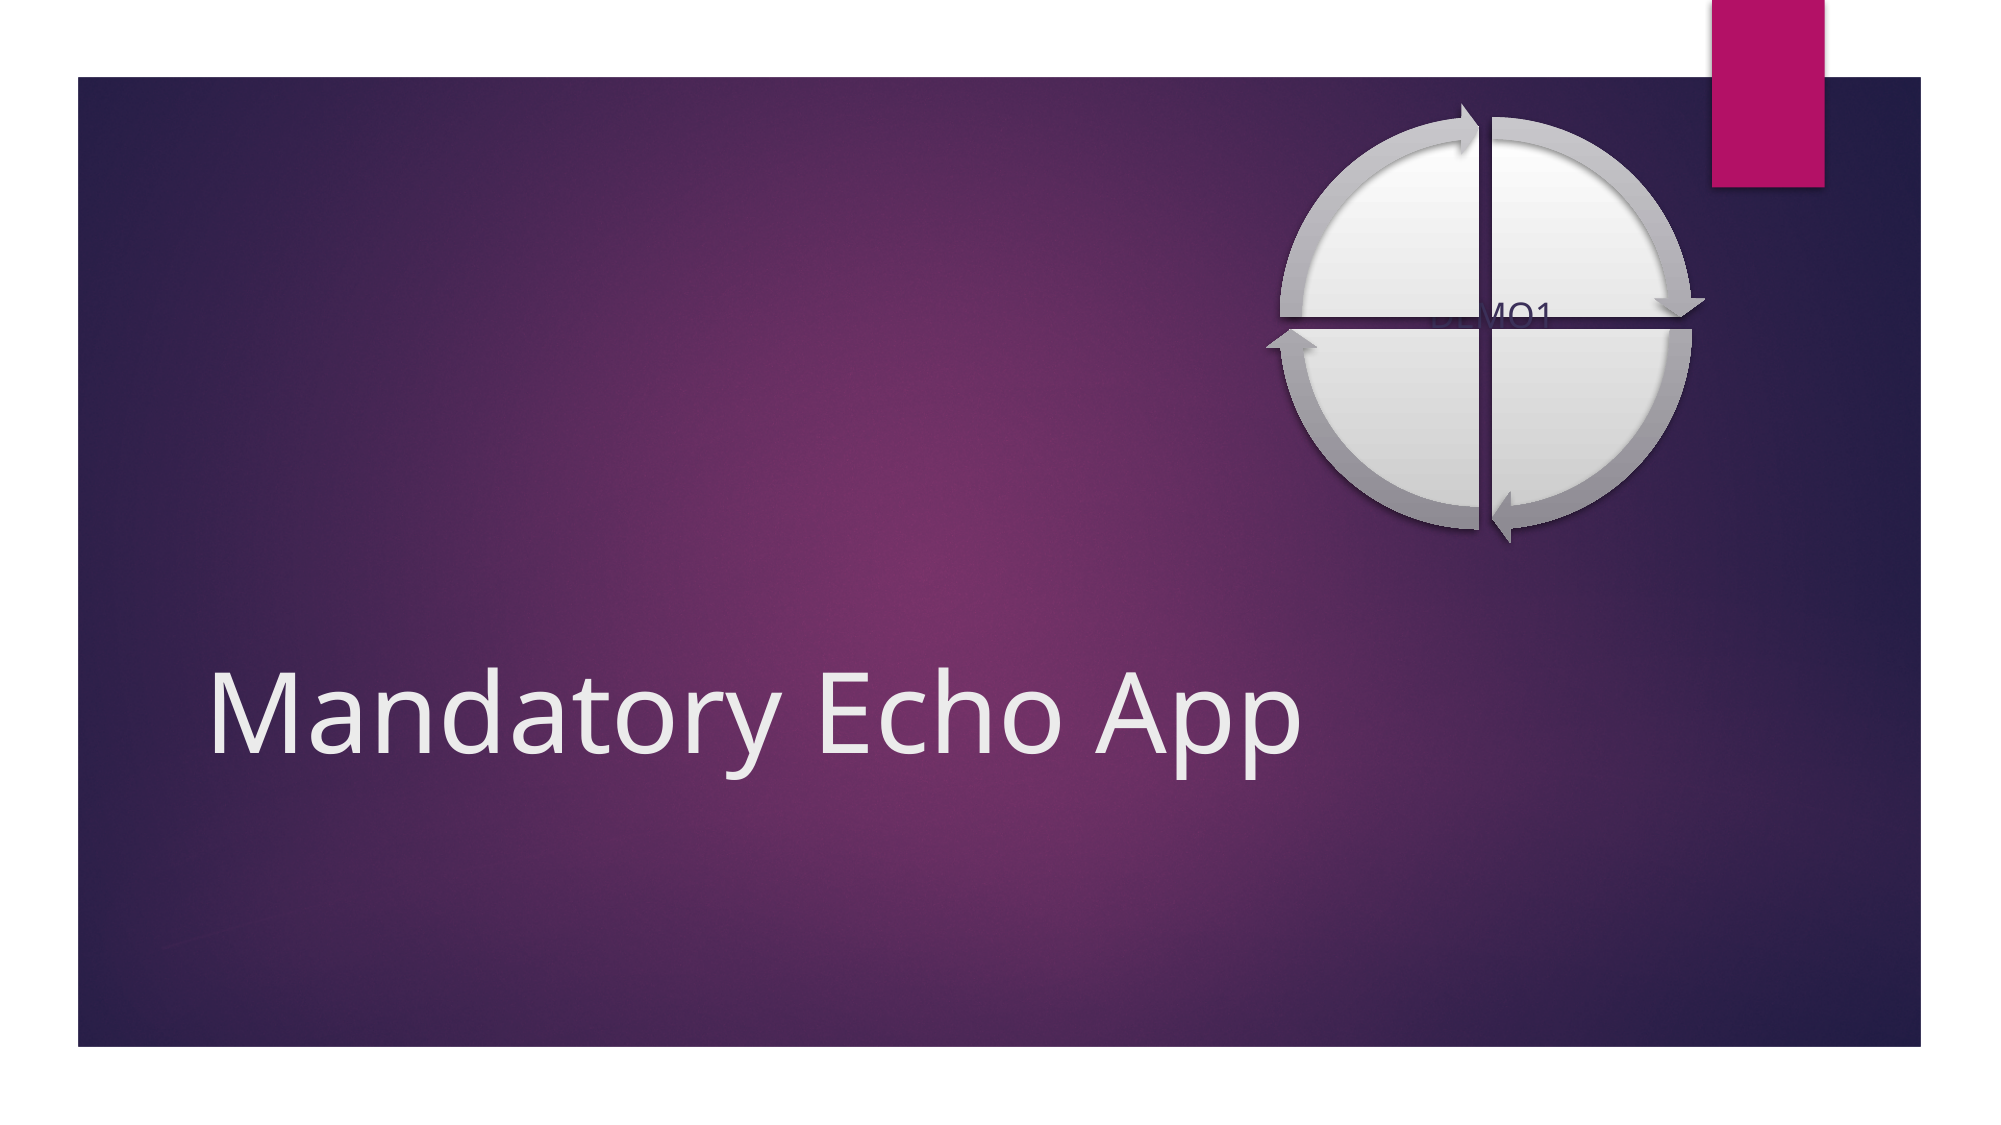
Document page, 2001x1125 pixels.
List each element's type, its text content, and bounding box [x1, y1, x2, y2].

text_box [1235, 99, 1742, 554]
title Mandatory Echo App [189, 344, 1638, 784]
